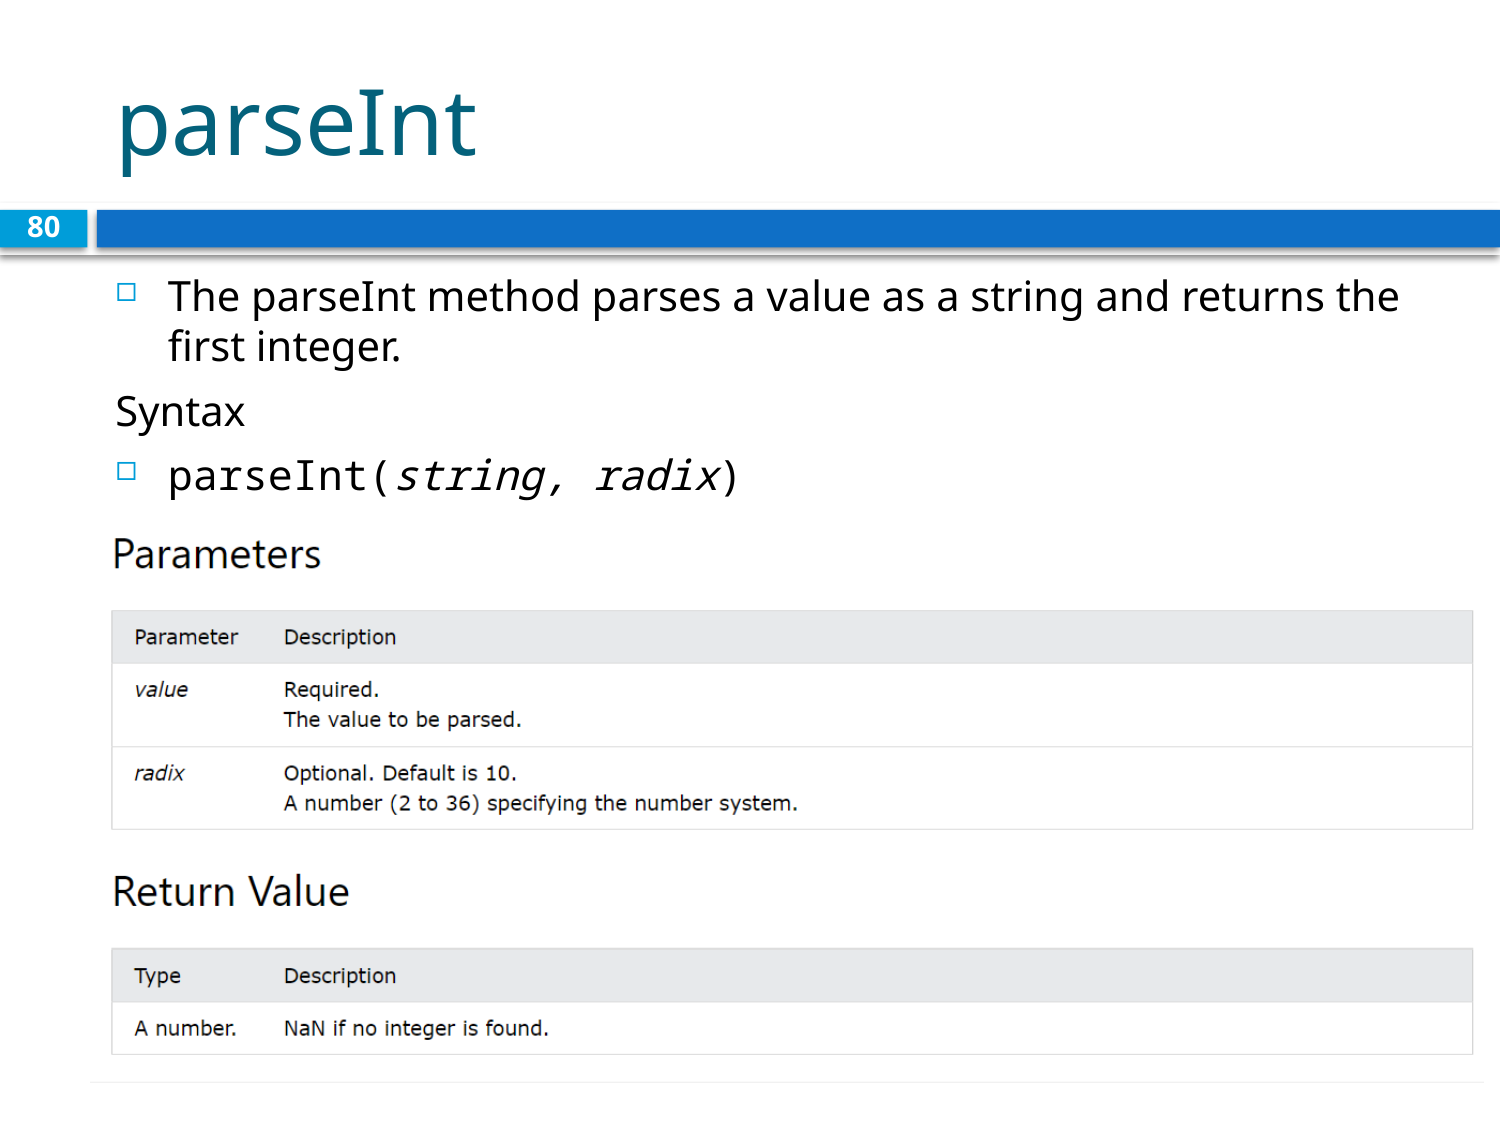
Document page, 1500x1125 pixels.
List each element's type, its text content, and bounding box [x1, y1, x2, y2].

slide_number 80 [0, 208, 88, 249]
list The parseInt method parses a value as a string and returns the first integer. Syntax parseInt(string, radix) [100, 262, 1439, 532]
picture [89, 533, 1484, 1085]
title parseInt [100, 37, 1439, 201]
